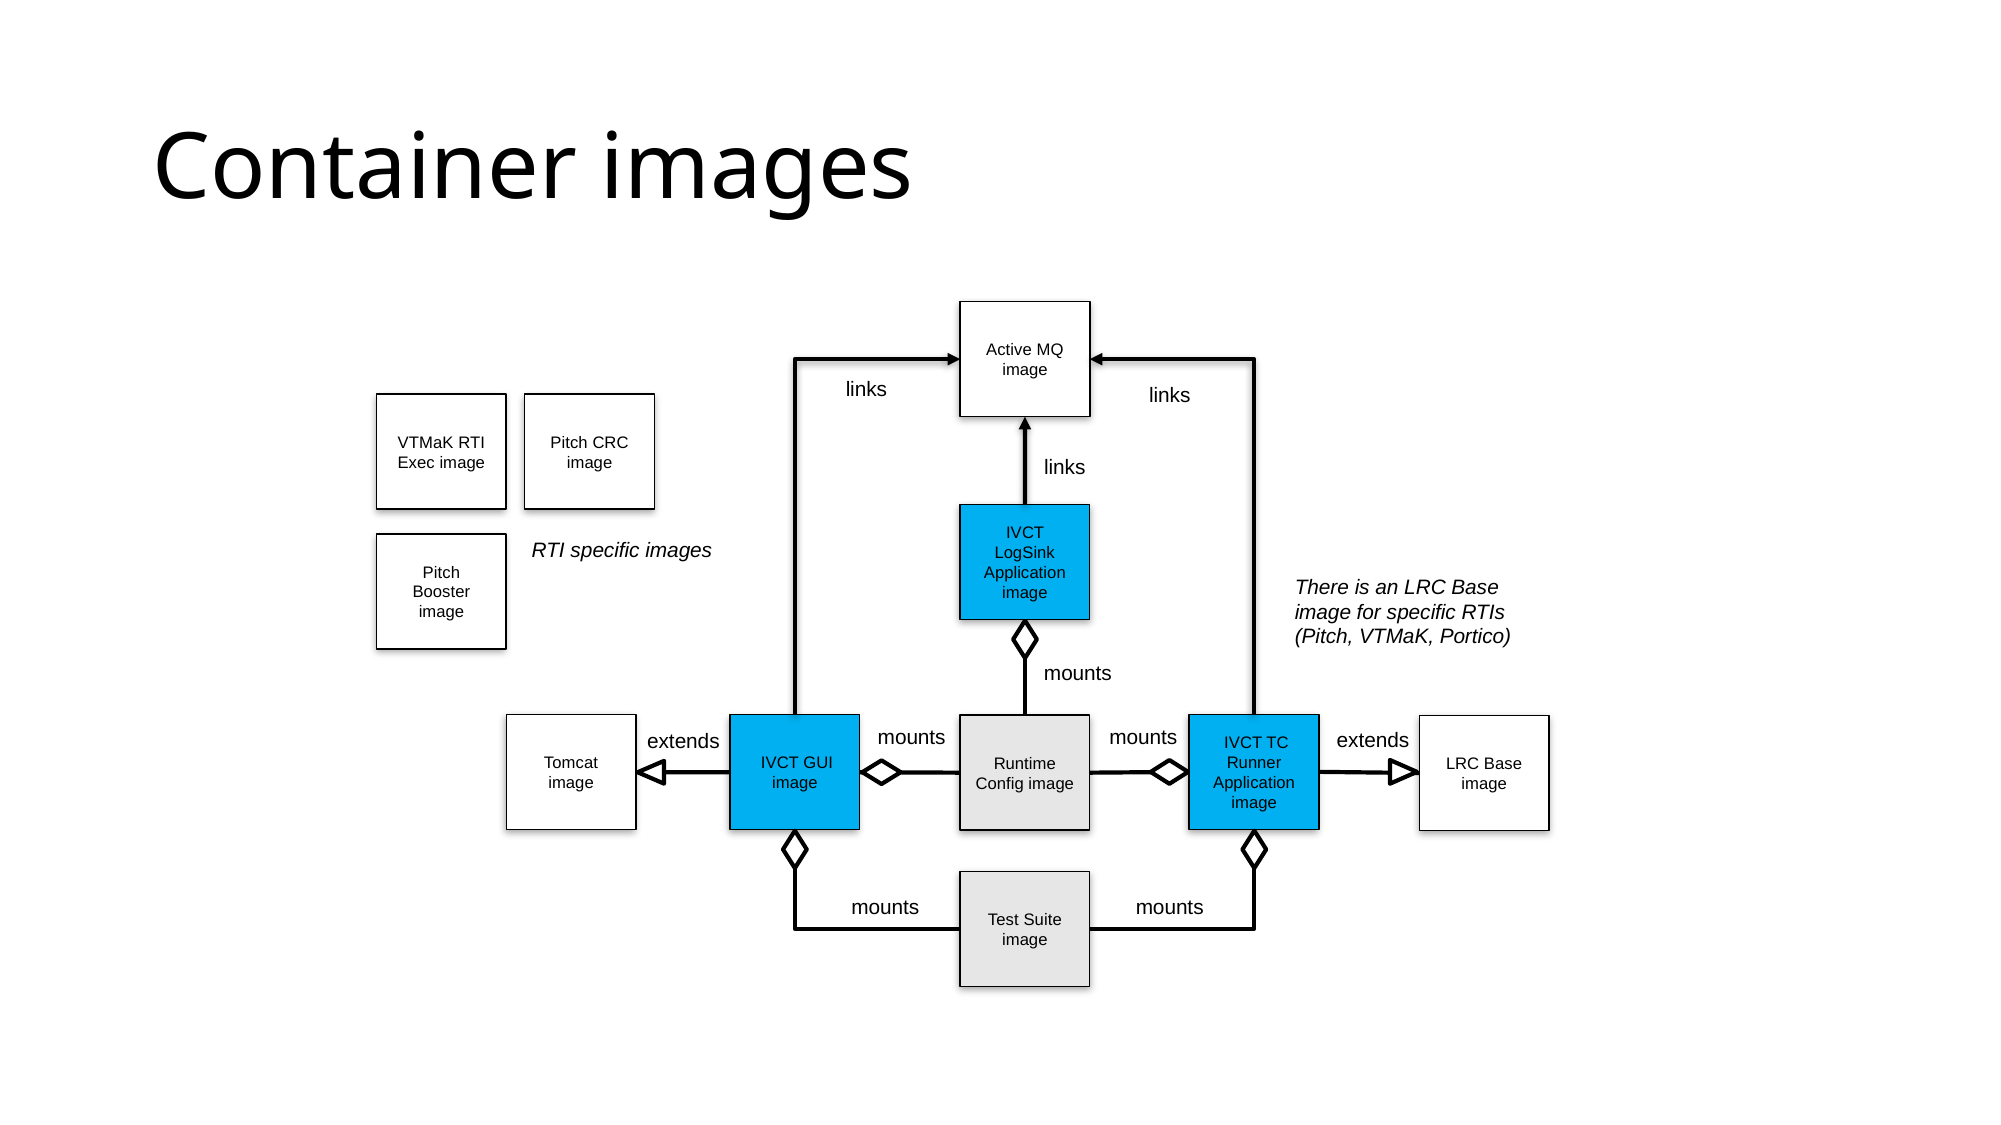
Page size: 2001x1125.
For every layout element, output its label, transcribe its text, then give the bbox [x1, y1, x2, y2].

title Container images [137, 59, 1863, 278]
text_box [376, 301, 1570, 987]
